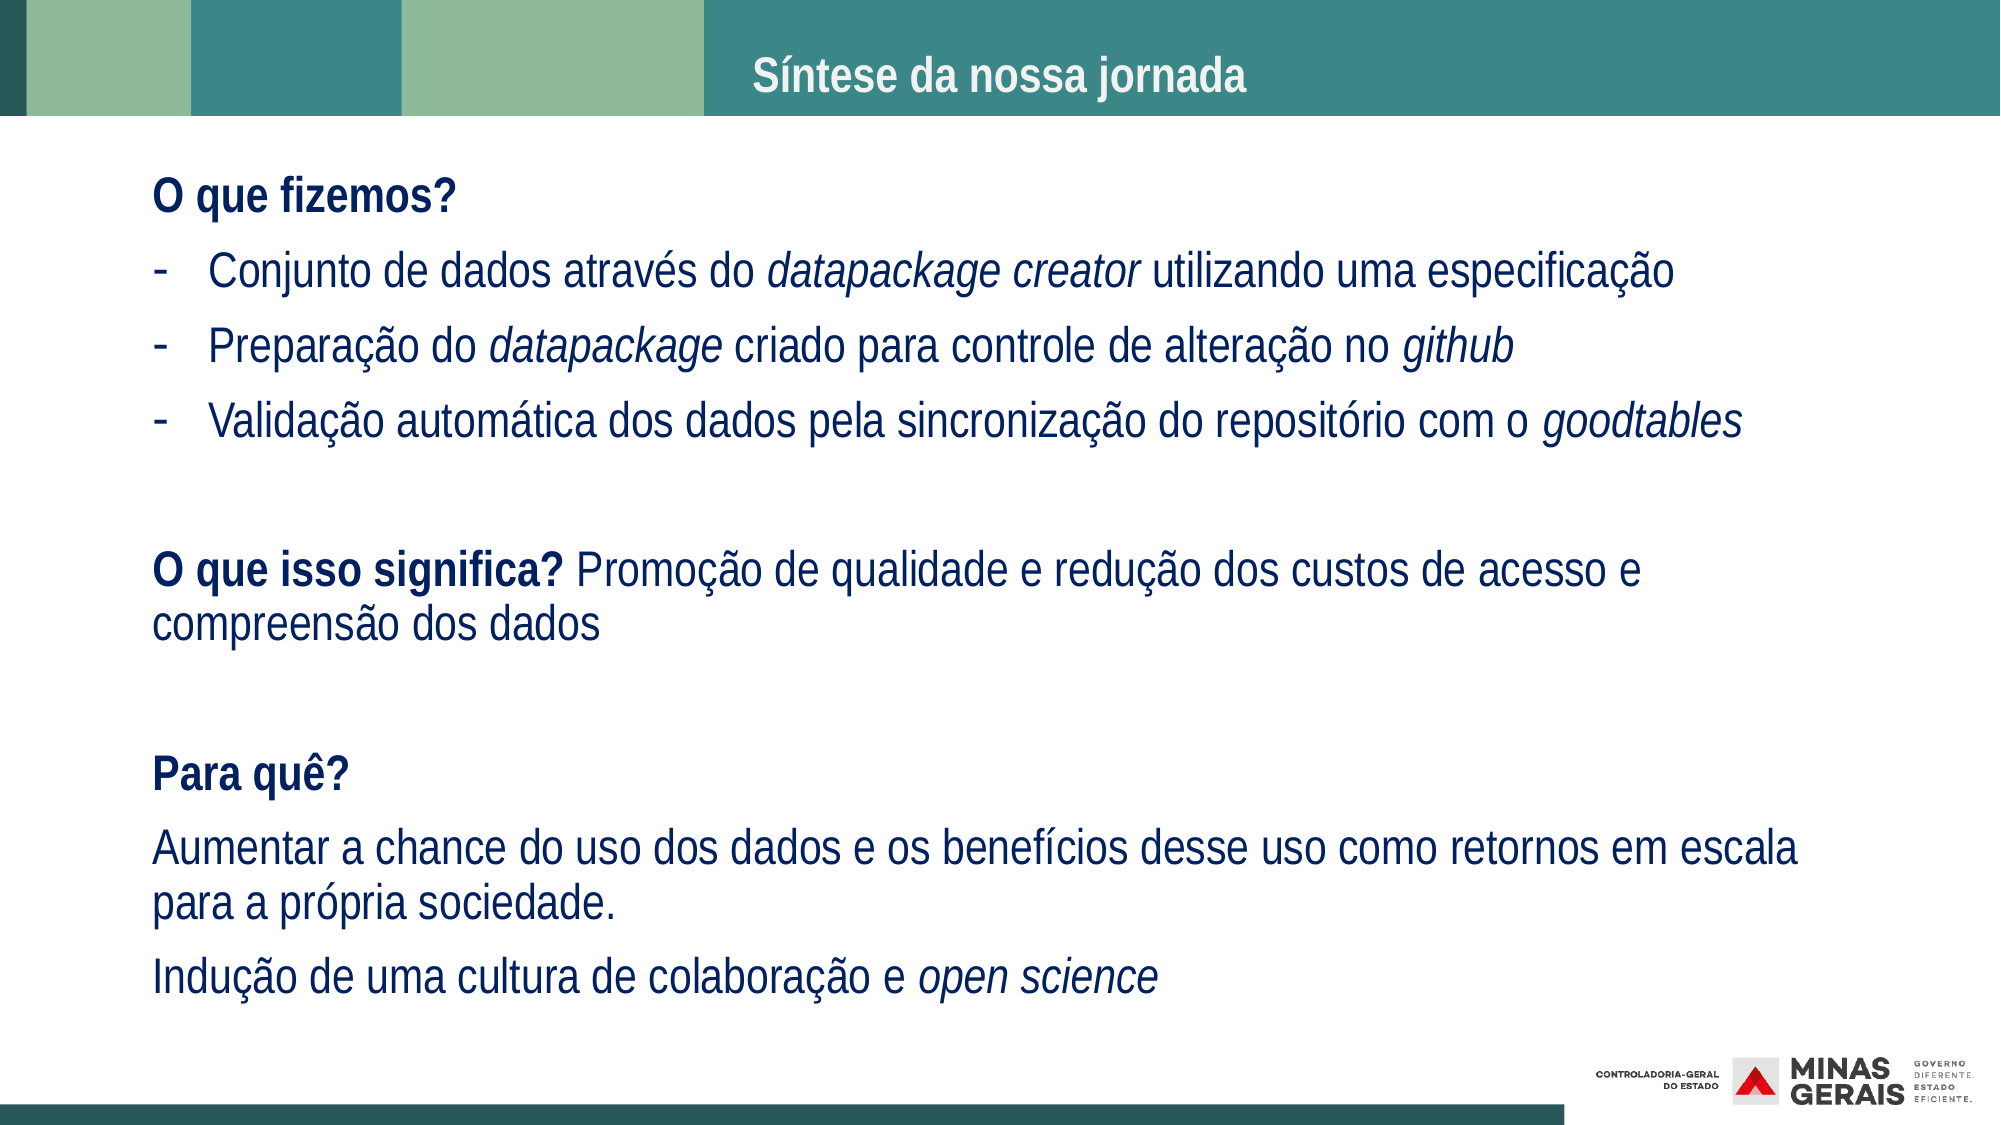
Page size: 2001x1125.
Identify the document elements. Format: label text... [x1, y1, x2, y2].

title Síntese da nossa jornada [737, 21, 1979, 112]
picture [1596, 1057, 1974, 1105]
list O que fizemos? Conjunto de dados através do datapackage creator utilizando uma especificação Preparação do datapackage criado para controle de alteração no github Validação automática dos dados pela sincronização do repositório com o goodtables O que isso significa? Promoção de qualidade e redução dos custos de acesso e compreensão dos dados Para quê? Aumentar a chance do uso dos dados e os benefícios desse uso como retornos em escala para a própria sociedade. Indução de uma cultura de colaboração e open science [137, 161, 1836, 1017]
